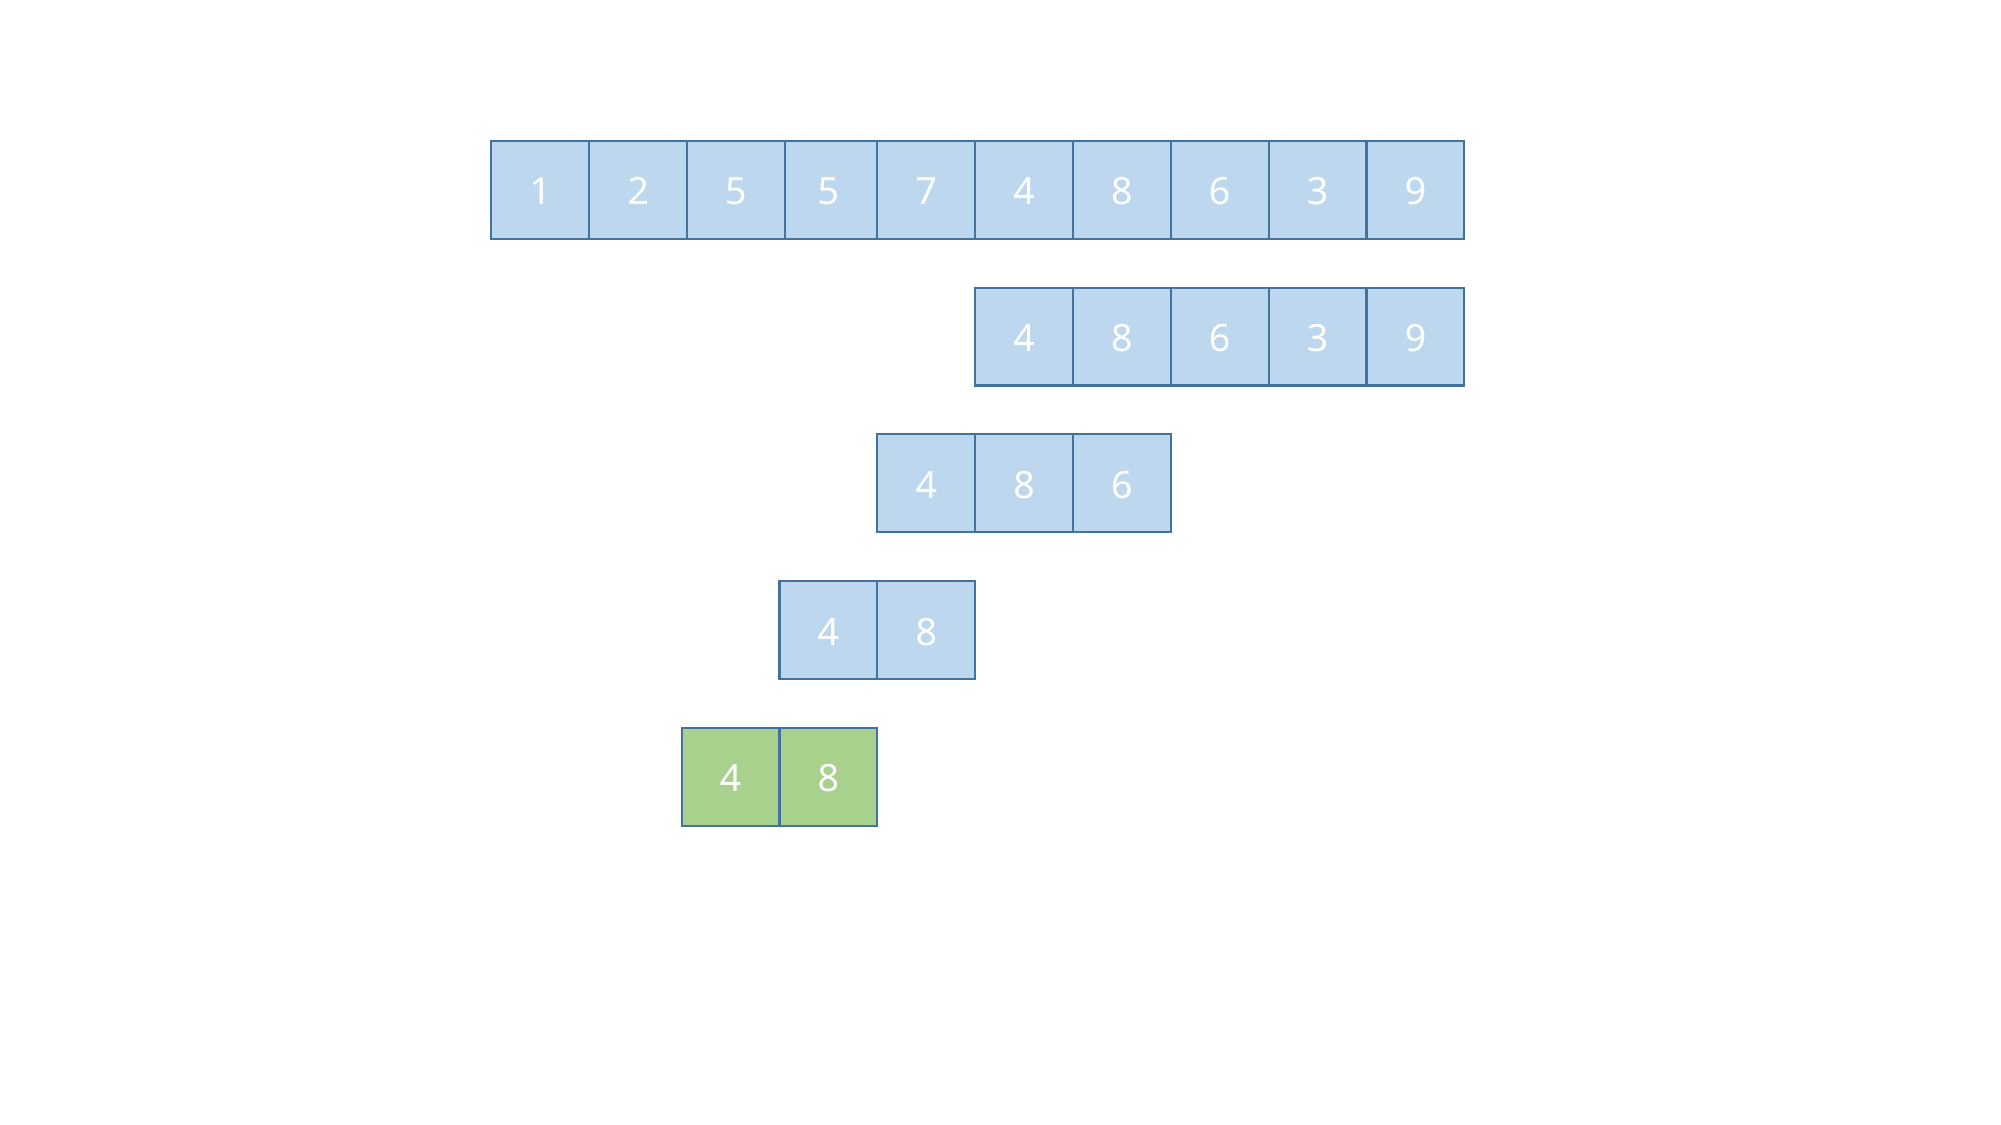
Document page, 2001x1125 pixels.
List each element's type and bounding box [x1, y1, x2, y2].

text_box [681, 727, 878, 827]
text_box [974, 287, 1465, 387]
text_box [490, 140, 1465, 240]
text_box [876, 433, 1172, 533]
text_box [778, 580, 976, 680]
